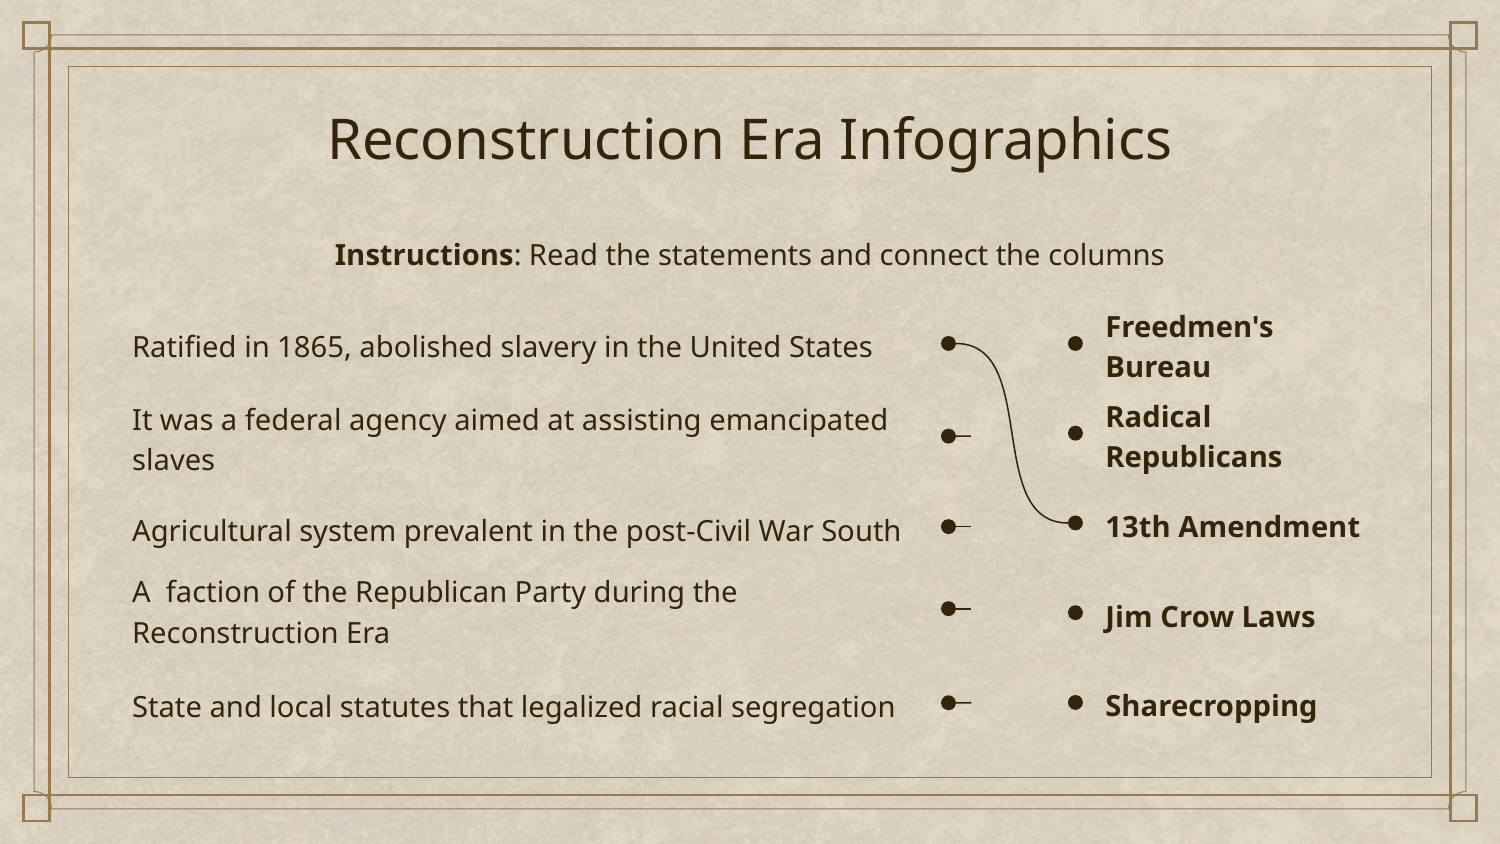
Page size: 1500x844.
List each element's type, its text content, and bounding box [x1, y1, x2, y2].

title Reconstruction Era Infographics [116, 88, 1383, 186]
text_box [955, 343, 1069, 524]
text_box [1067, 305, 1384, 382]
picture [0, 0, 1500, 844]
text_box Instructions: Read the statements and connect the columns [116, 215, 1383, 276]
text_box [1067, 664, 1384, 741]
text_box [116, 664, 957, 741]
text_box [116, 398, 950, 474]
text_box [116, 305, 957, 382]
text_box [1073, 395, 1384, 471]
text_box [1067, 485, 1384, 561]
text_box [1067, 574, 1384, 651]
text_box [116, 488, 957, 565]
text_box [116, 570, 957, 647]
